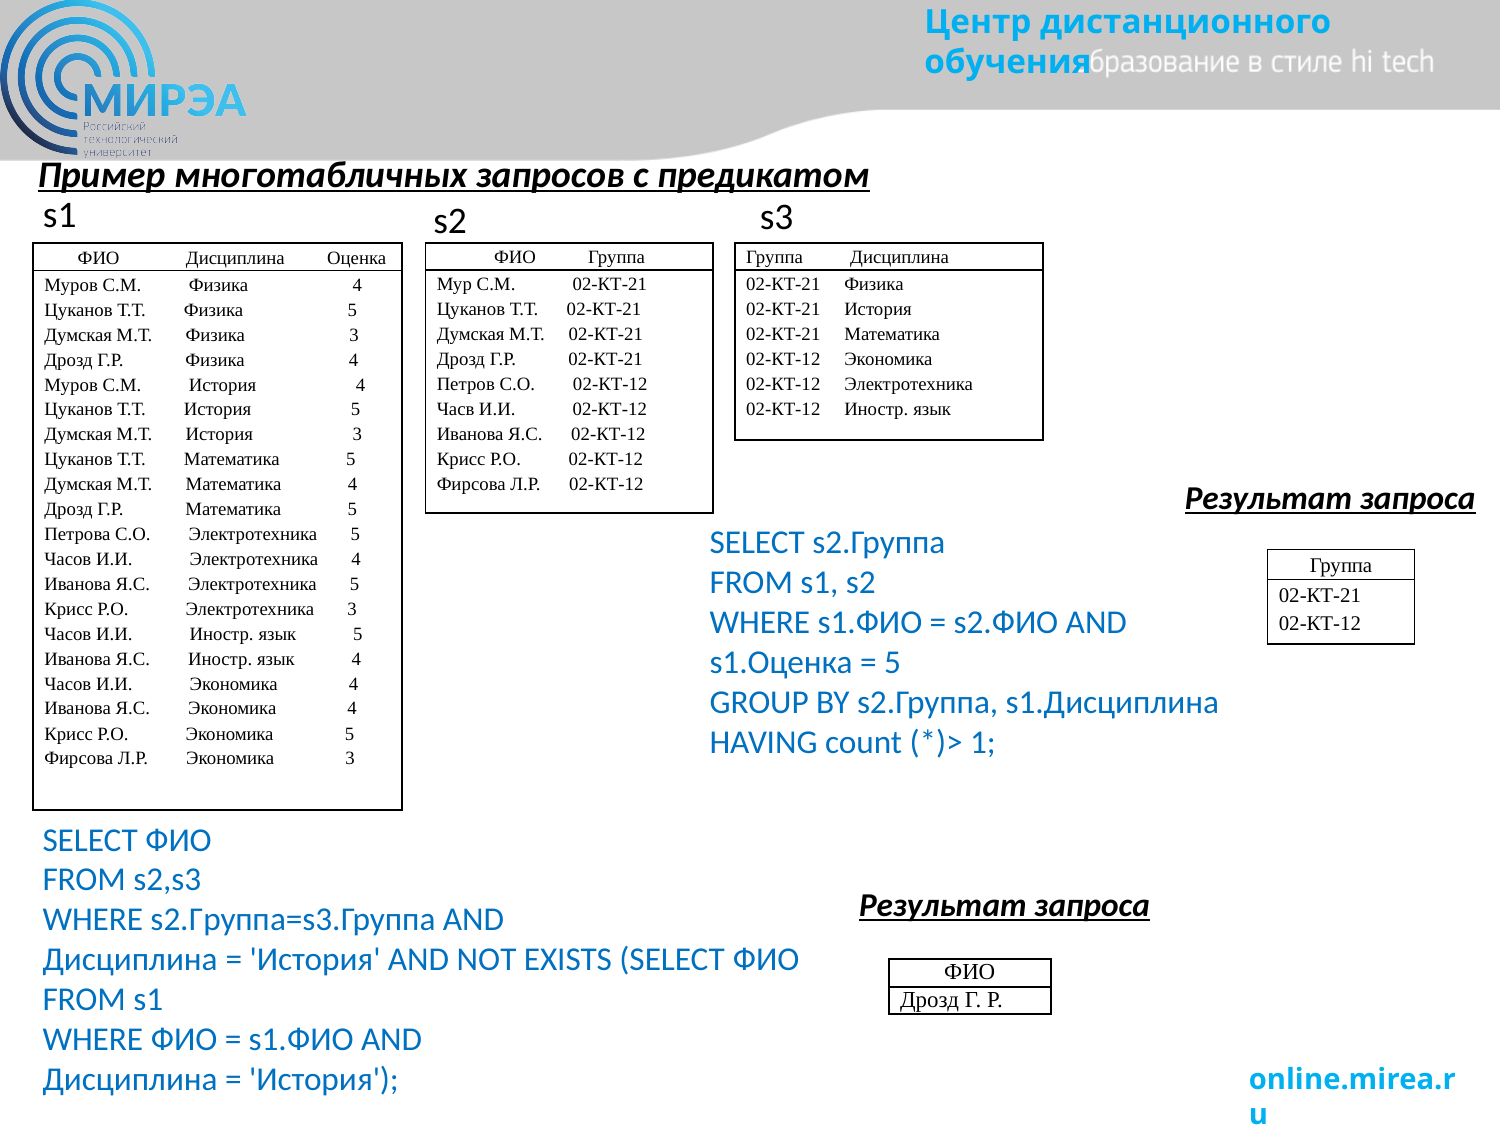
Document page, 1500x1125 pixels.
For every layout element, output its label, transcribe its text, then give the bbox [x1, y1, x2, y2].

text_box Результат запроса [844, 875, 1166, 931]
table_cell Муров С.М. Физика 4 Цуканов Т.Т. Физика 5 Думская М.Т. Физика 3 Дрозд Г.Р. Физика 4 Муров С.М. История 4 Цуканов Т.Т. История 5 Думская М.Т. История 3 Цуканов Т.Т. Математика 5 Думская М.Т. Математика 4 Дрозд Г.Р. Математика 5 Петрова С.О. Электротехника 5 Часов И.И. Электротехника 4 Иванова Я.С. Электротехника 5 Крисс Р.О. Электротехника 3 Часов И.И. Иностр. язык 5 Иванова Я.С. Иностр. язык 4 Часов И.И. Экономика 4 Иванова Я.С. Экономика 4 Крисс Р.О. Экономика 5 Фирсова Л.Р. Экономика 3 [34, 271, 401, 809]
table_cell 02-КТ-21 02-КТ-12 [1268, 580, 1414, 643]
text_box Результат запроса [1170, 469, 1491, 524]
text_box SELECT ФИО FROM s2,s3 WHERE s2.Гpyппa=s3.Группа AND Дисциплина = 'История' AND NOТ EXISTS (SELECT ФИО FROM s1 WHERE ФИО = s1.ФИО AND Дисциплина = 'История'); [27, 810, 842, 1105]
table_header Группа [1268, 550, 1414, 579]
text_box s3 [744, 203, 809, 242]
table_header ФИО Группа [426, 244, 712, 269]
table_cell Дрозд Г. Р. [890, 988, 1050, 1013]
picture [0, 0, 247, 159]
text_box s1 [28, 203, 92, 243]
table_header ФИО Дисциплина Оценка [34, 244, 401, 270]
text_box SELECT s2.Группа FROM s1, s2 WHERE s1.ФИО = s2.ФИО AND s1.Оценка = 5 GROUP BY s2.Группа, s1.Дисциплина HAVING count (*)> 1; [694, 512, 1245, 768]
table_cell Мур С.М. 02-КТ-21 Цуканов Т.Т. 02-КТ-21 Думская М.Т. 02-КТ-21 Дрозд Г.Р. 02-КТ-21 Петров С.О. 02-КТ-12 Часв И.И. 02-КТ-12 Иванова Я.С. 02-КТ-12 Крисс Р.О. 02-КТ-12 Фирсова Л.Р. 02-КТ-12 [426, 271, 712, 512]
table_cell 02-КТ-21 Физика 02-КТ-21 История 02-КТ-21 Математика 02-КТ-12 Экономика 02-КТ-12 Электротехника 02-КТ-12 Иностр. язык [736, 271, 1042, 439]
text_box Пример многотабличных запросов с предикатом [22, 142, 886, 203]
text_box s2 [418, 203, 483, 249]
table_header Группа Дисциплина [736, 244, 1042, 269]
table_header ФИО [890, 960, 1050, 986]
